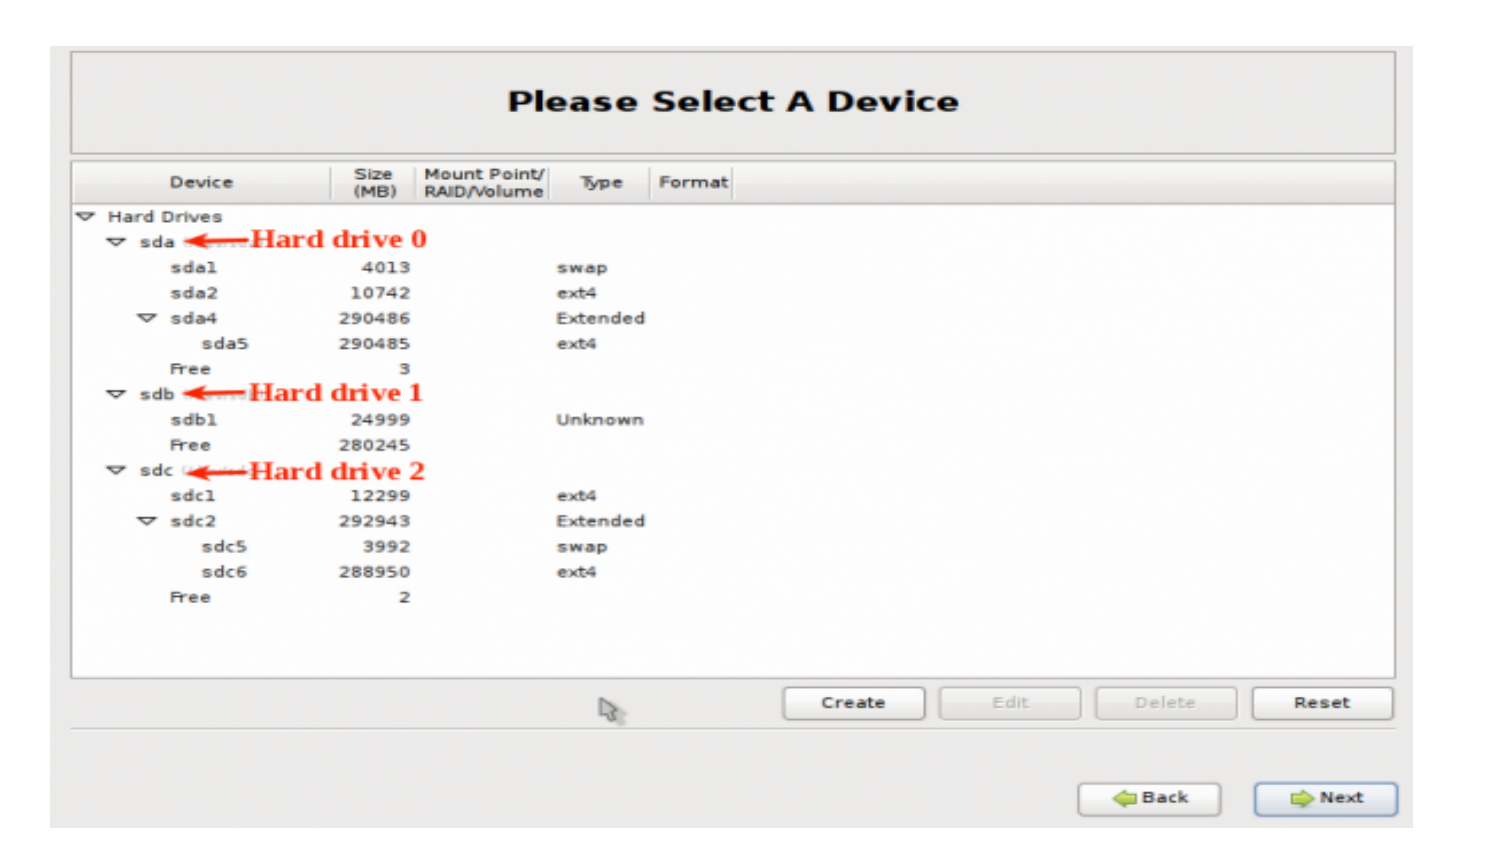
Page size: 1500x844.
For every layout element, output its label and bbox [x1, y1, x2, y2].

list [49, 46, 1413, 829]
